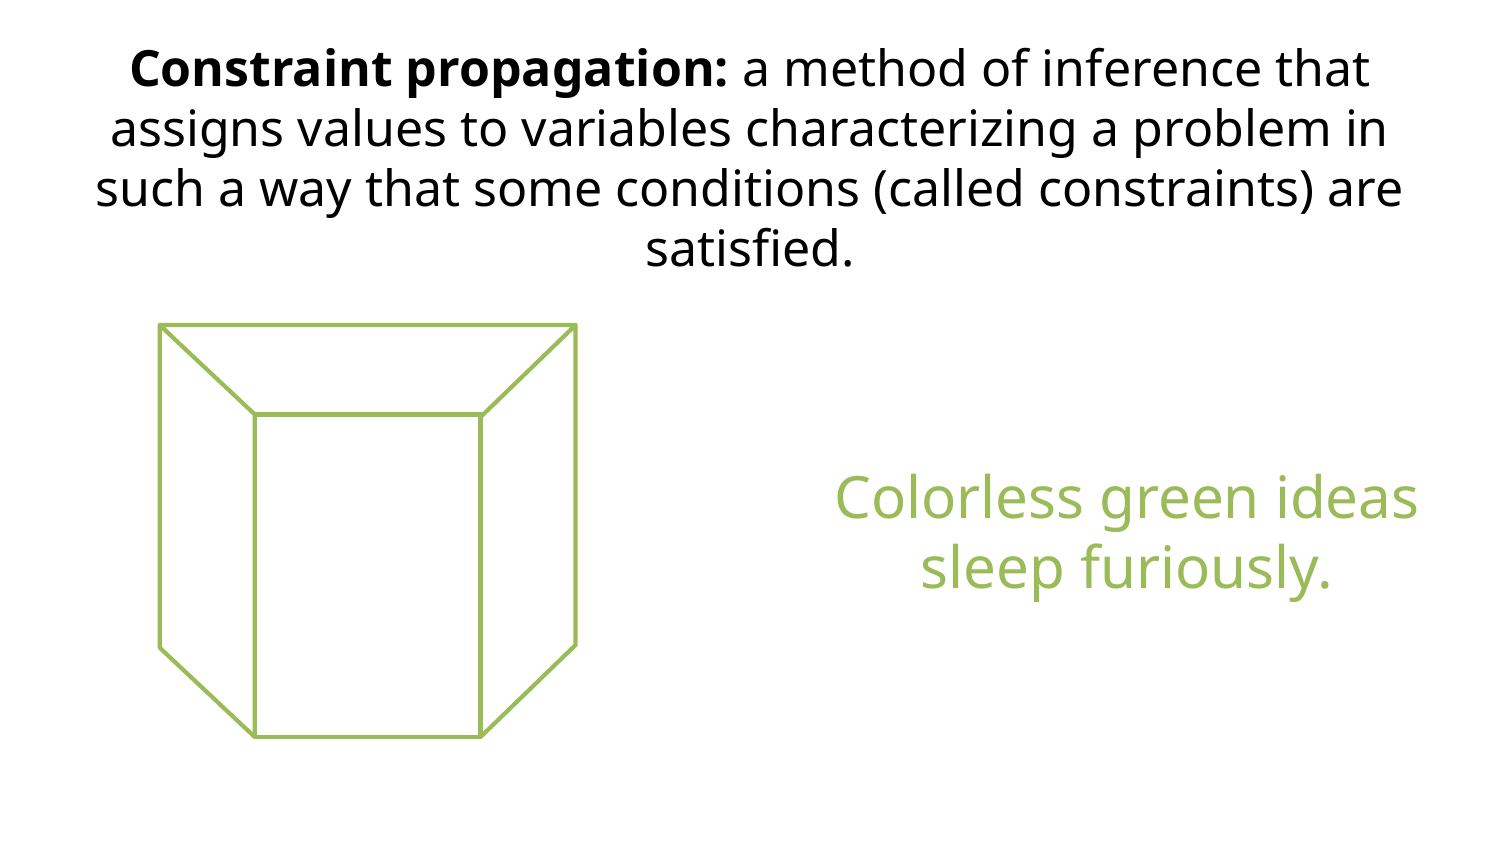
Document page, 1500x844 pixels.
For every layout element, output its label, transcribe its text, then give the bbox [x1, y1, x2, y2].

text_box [159, 324, 576, 738]
text_box Constraint propagation: a method of inference that assigns values to variables characterizing a problem in such a way that some conditions (called constraints) are satisfied. [75, 29, 1424, 284]
text_box Colorless green ideas sleep furiously. [789, 452, 1464, 608]
